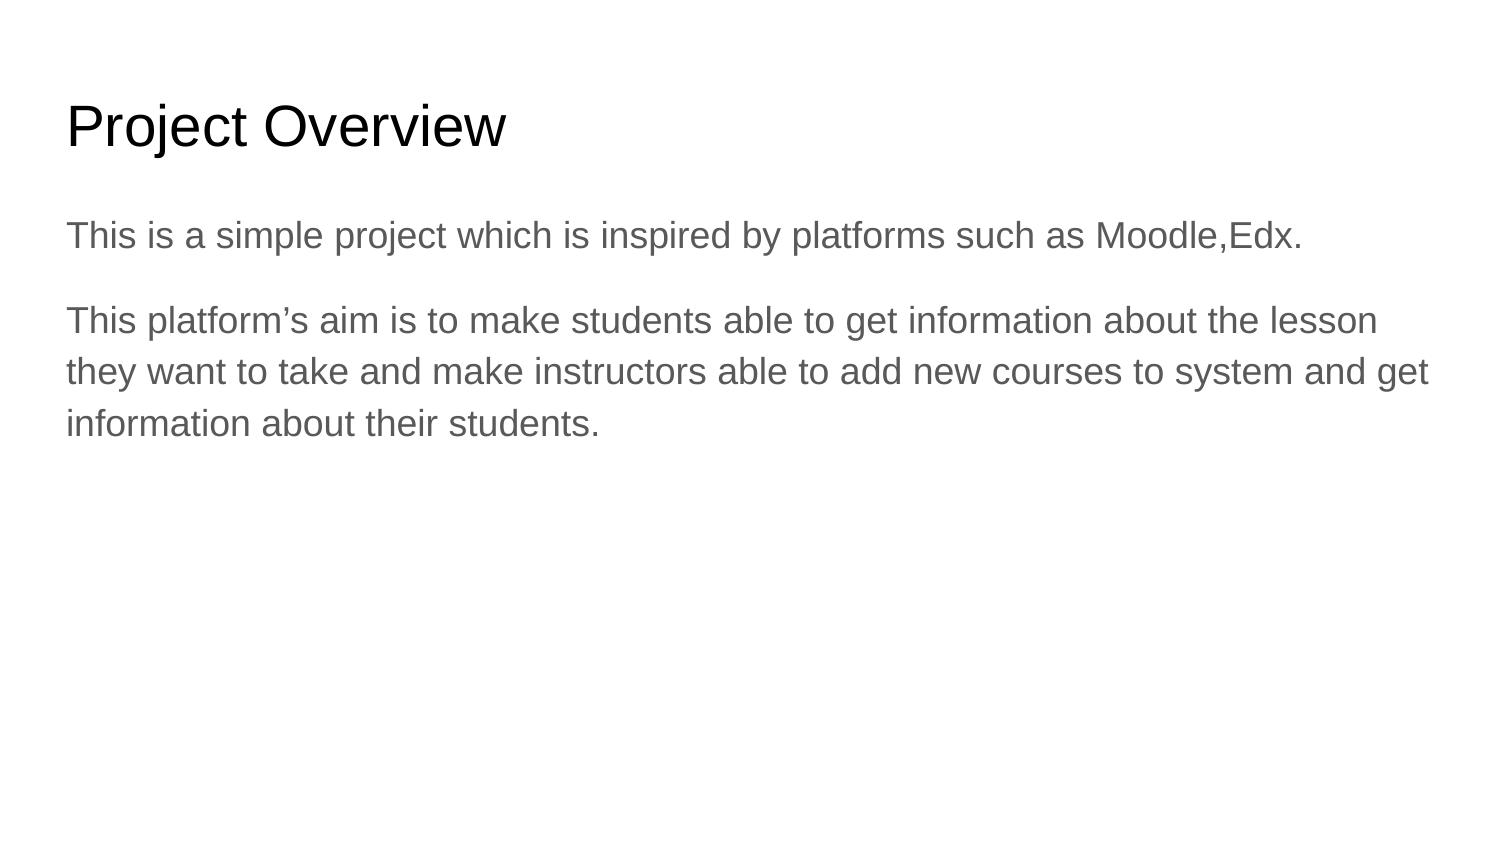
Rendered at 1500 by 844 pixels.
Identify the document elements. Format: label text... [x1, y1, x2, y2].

list This is a simple project which is inspired by platforms such as Moodle,Edx. This platform’s aim is to make students able to get information about the lesson they want to take and make instructors able to add new courses to system and get information about their students. [51, 189, 1449, 750]
title Project Overview [51, 72, 1449, 167]
